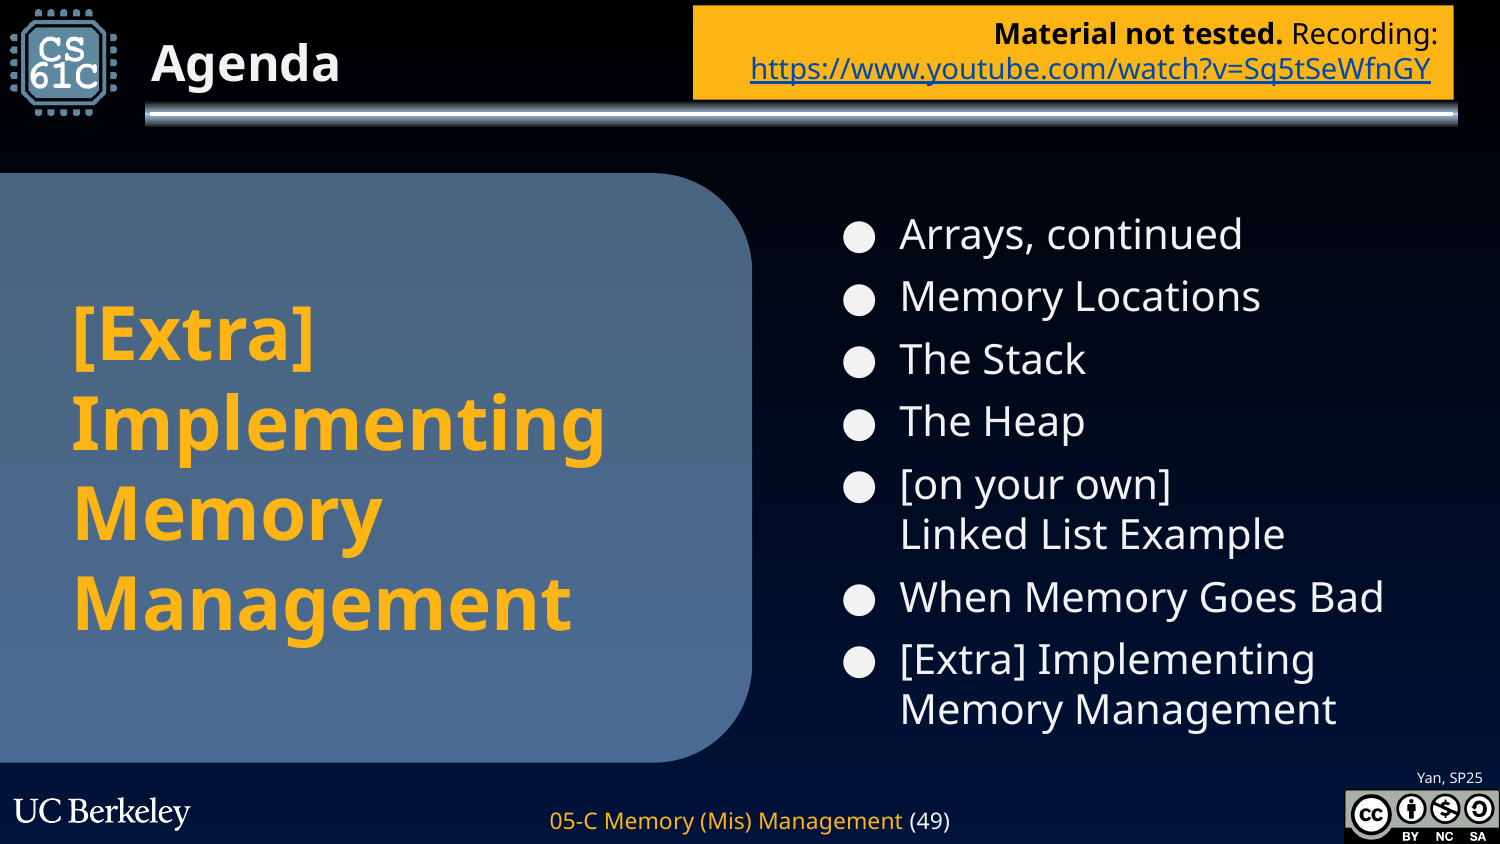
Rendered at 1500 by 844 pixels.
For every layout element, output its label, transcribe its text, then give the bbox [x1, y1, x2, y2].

picture [1344, 789, 1500, 844]
picture [13, 797, 191, 831]
title [Extra] Implementing Memory Management [56, 226, 678, 704]
text_box Material not tested. Recording: https://www.youtube.com/watch?v=Sq5tSeWfnGY [693, 5, 1454, 100]
picture [10, 9, 117, 116]
